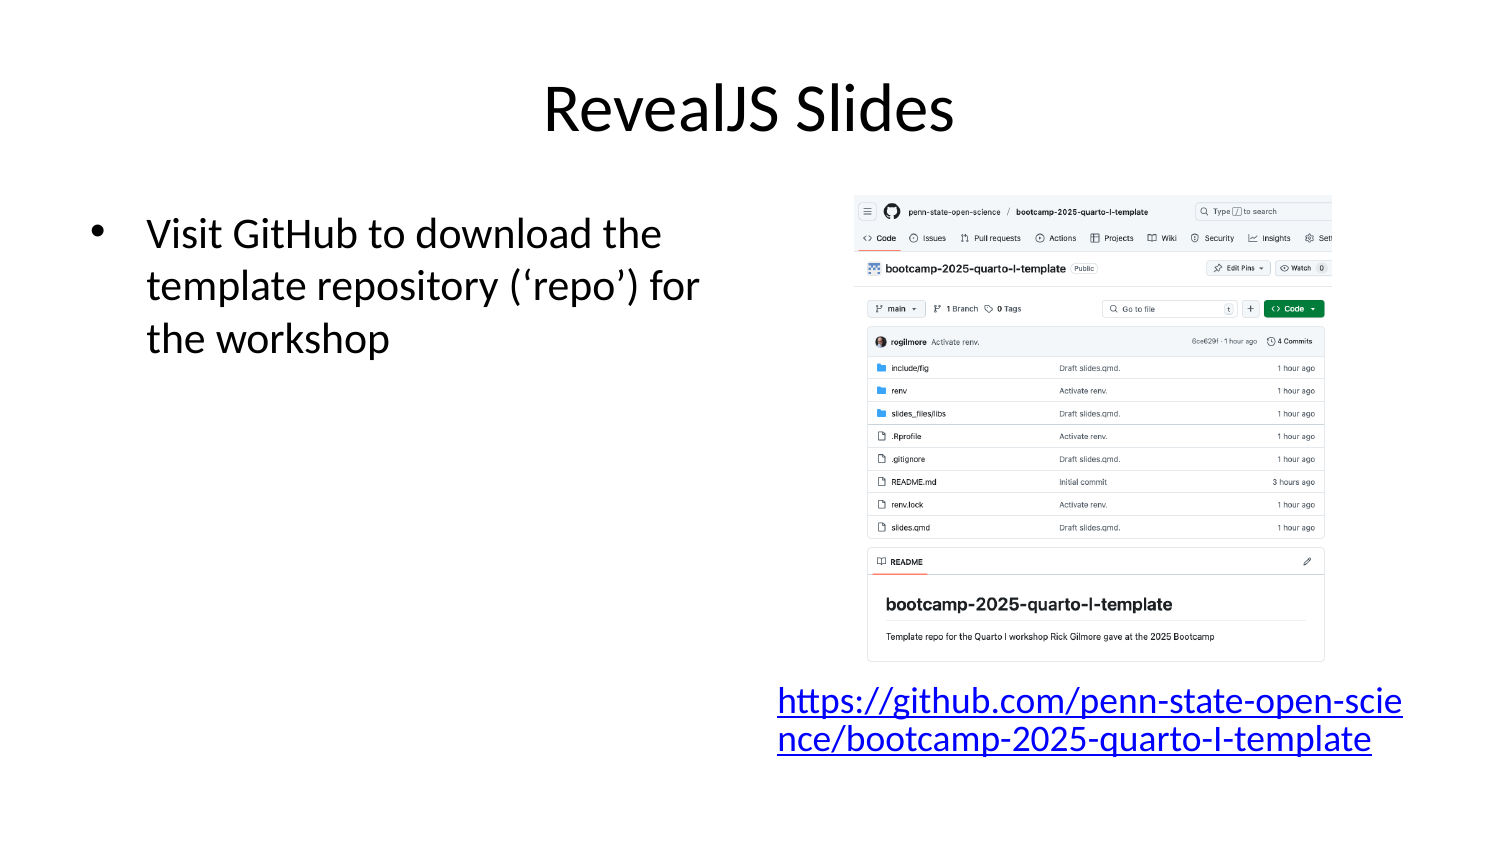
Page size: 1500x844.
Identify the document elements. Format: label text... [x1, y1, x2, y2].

list Visit GitHub to download the template repository (‘repo’) for the workshop [75, 196, 738, 754]
title RevealJS Slides [75, 33, 1425, 175]
picture [853, 195, 1332, 669]
text_box https://github.com/penn-state-open-science/bootcamp-2025-quarto-I-template [762, 668, 1425, 753]
